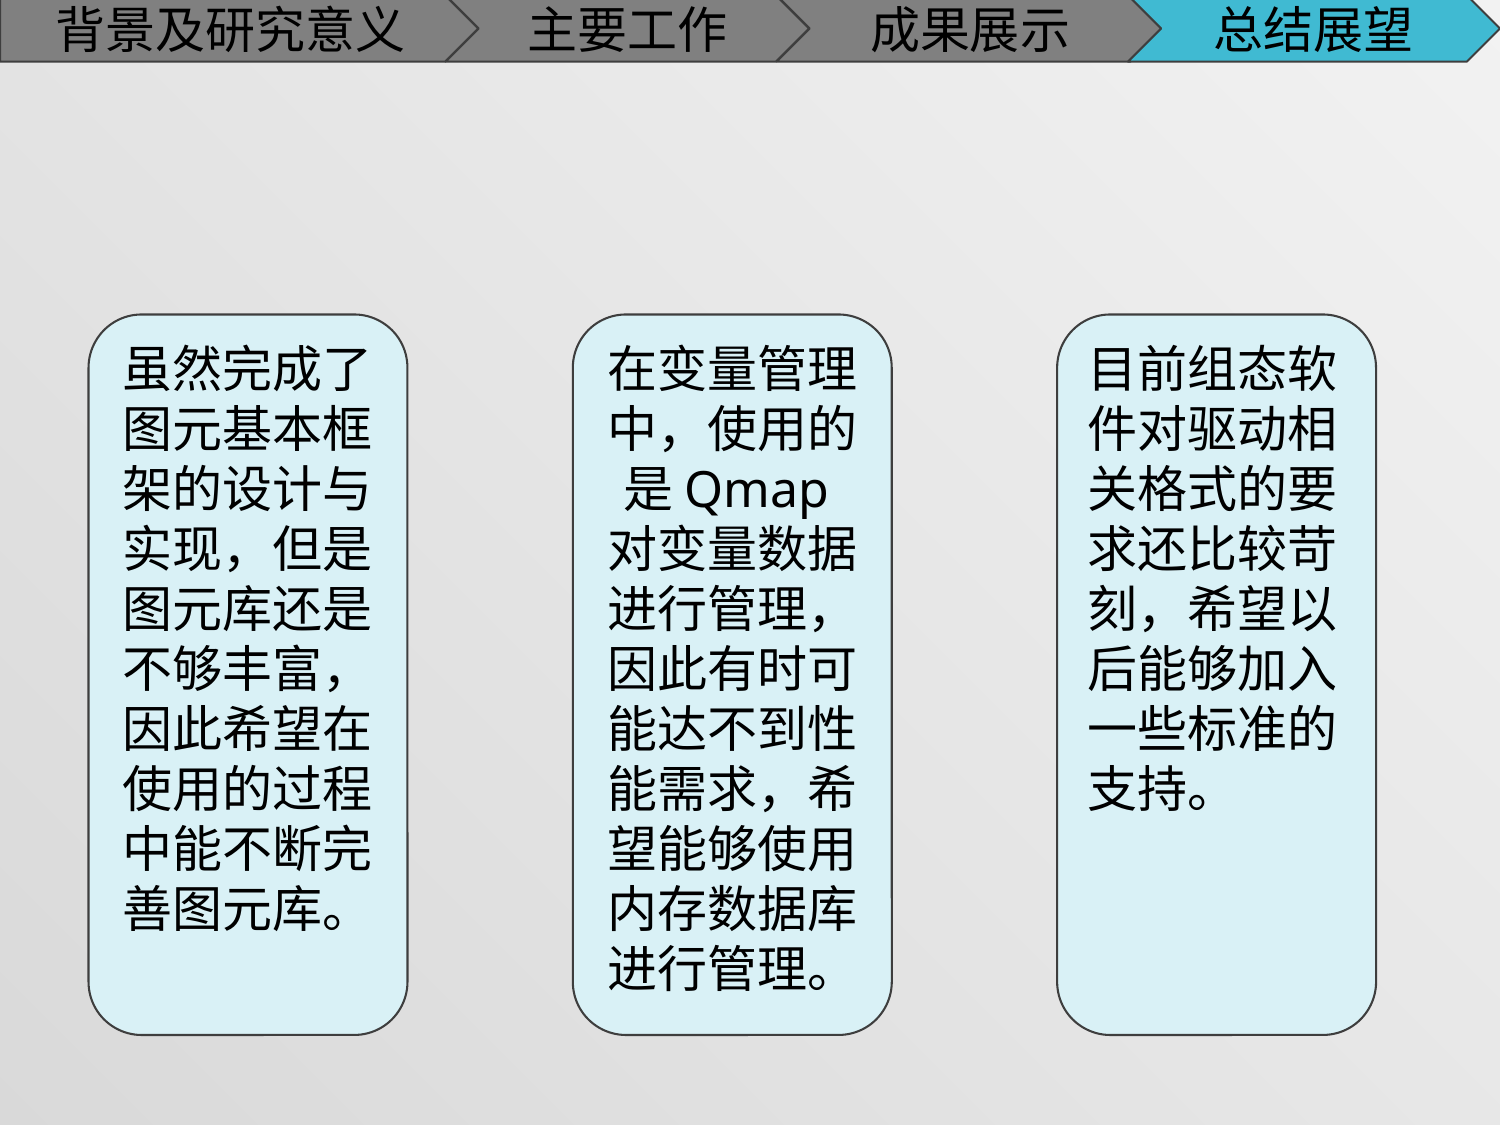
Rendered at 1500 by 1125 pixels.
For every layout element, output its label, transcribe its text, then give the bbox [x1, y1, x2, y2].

text_box 在变量管理中，使用的是Qmap对变量数据进行管理，因此有时可能达不到性能需求，希望能够使用内存数据库进行管理。 [571, 313, 893, 1037]
text_box 目前组态软件对驱动相关格式的要求还比较苛刻，希望以后能够加入一些标准的支持。 [1056, 313, 1378, 1037]
text_box 背景及研究意义 [0, 0, 476, 63]
text_box 成果展示 [775, 0, 1159, 63]
text_box 总结展望 [1127, 0, 1500, 63]
text_box 主要工作 [444, 0, 807, 63]
text_box 虽然完成了图元基本框架的设计与实现，但是图元库还是不够丰富，因此希望在使用的过程中能不断完善图元库。 [87, 313, 409, 1037]
